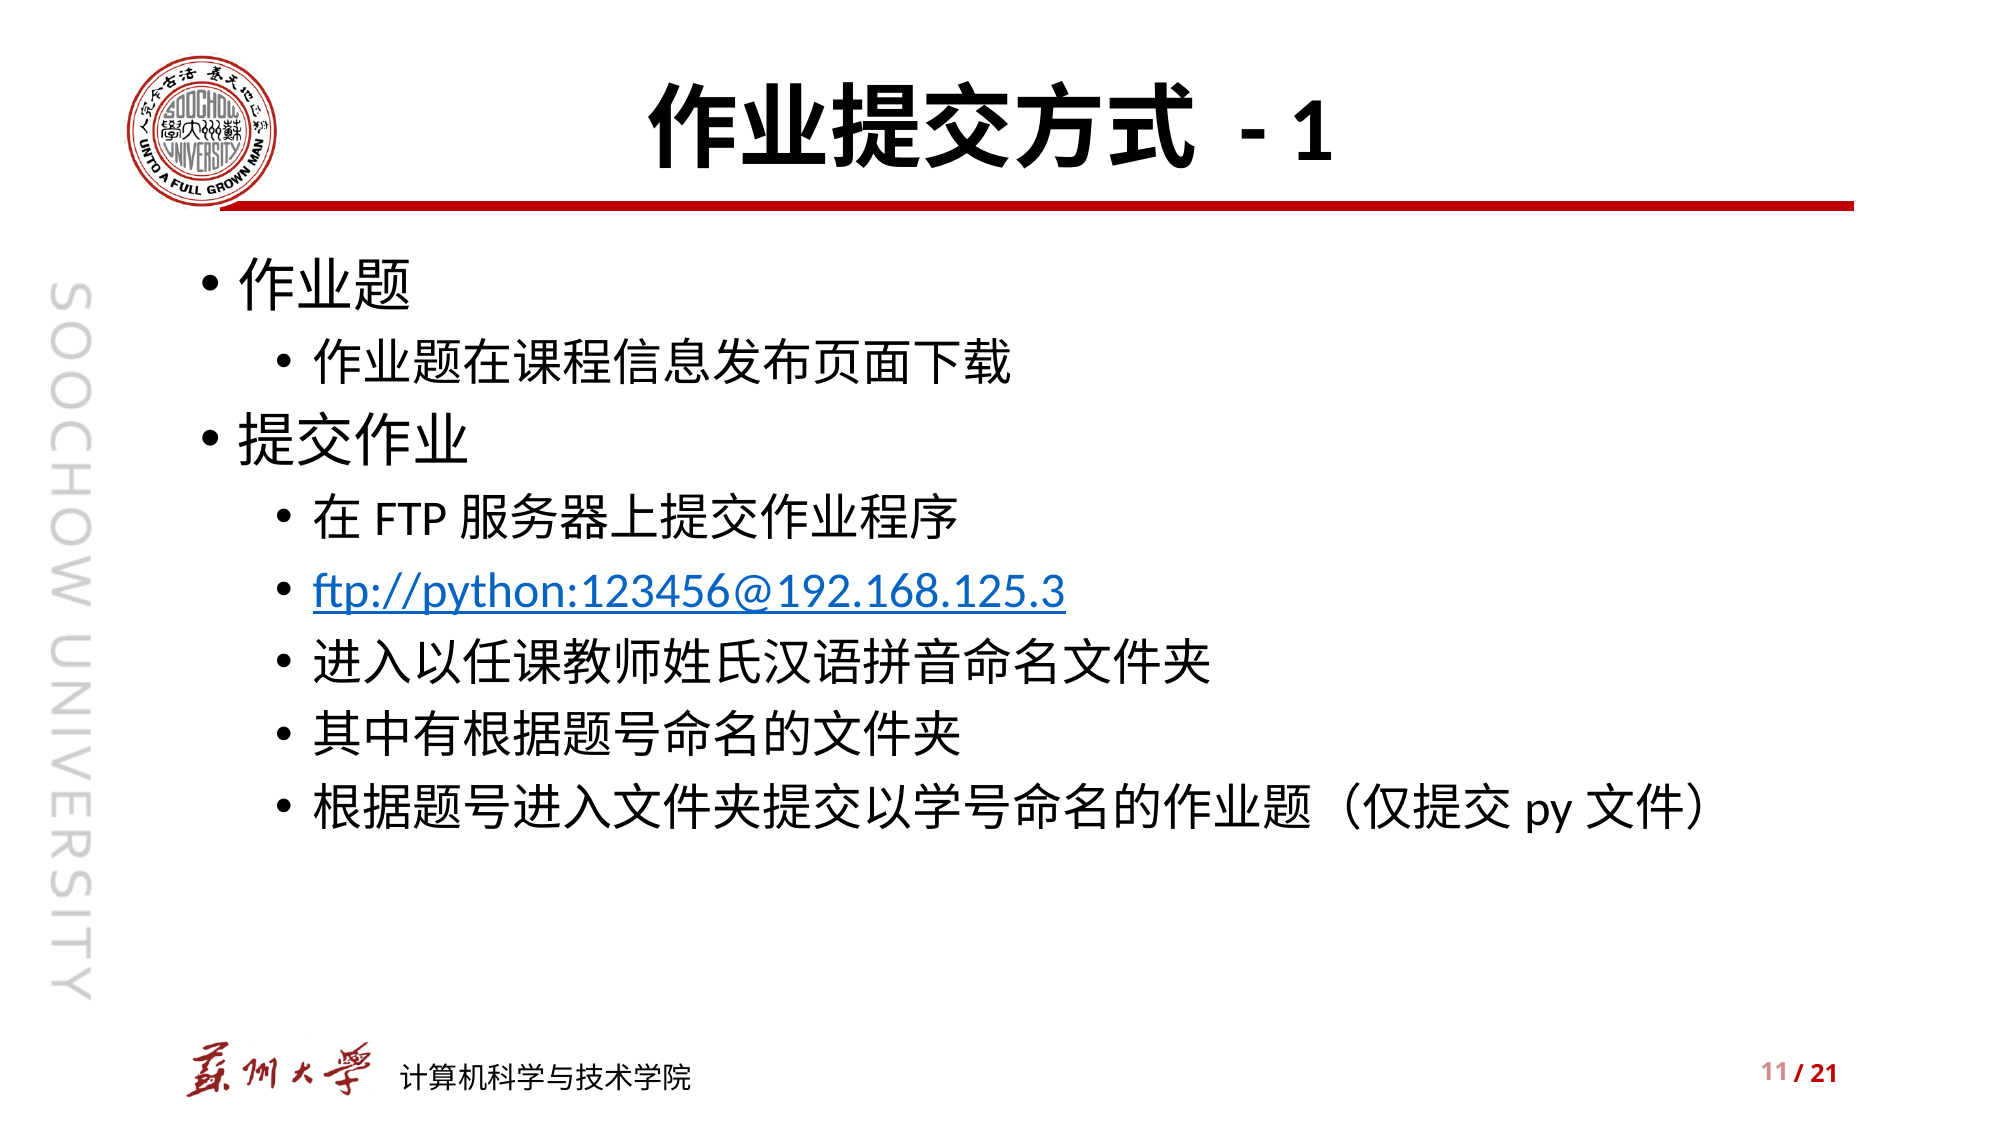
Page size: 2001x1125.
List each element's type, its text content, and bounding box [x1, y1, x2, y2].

picture [41, 267, 103, 1012]
slide_number 11 [1412, 1042, 1804, 1103]
picture [122, 51, 282, 211]
title 作业提交方式 - 1 [128, 60, 1854, 202]
picture [184, 1038, 380, 1099]
list 作业题 作业题在课程信息发布页面下载 提交作业 在FTP服务器上提交作业程序 ftp://python:123456@192.168.125.3 进入以任课教师姓氏汉语拼音命名文件夹 其中有根据题号命名的文件夹 根据题号进入文件夹提交以学号命名的作业题（仅提交py文件） [184, 240, 1854, 1014]
